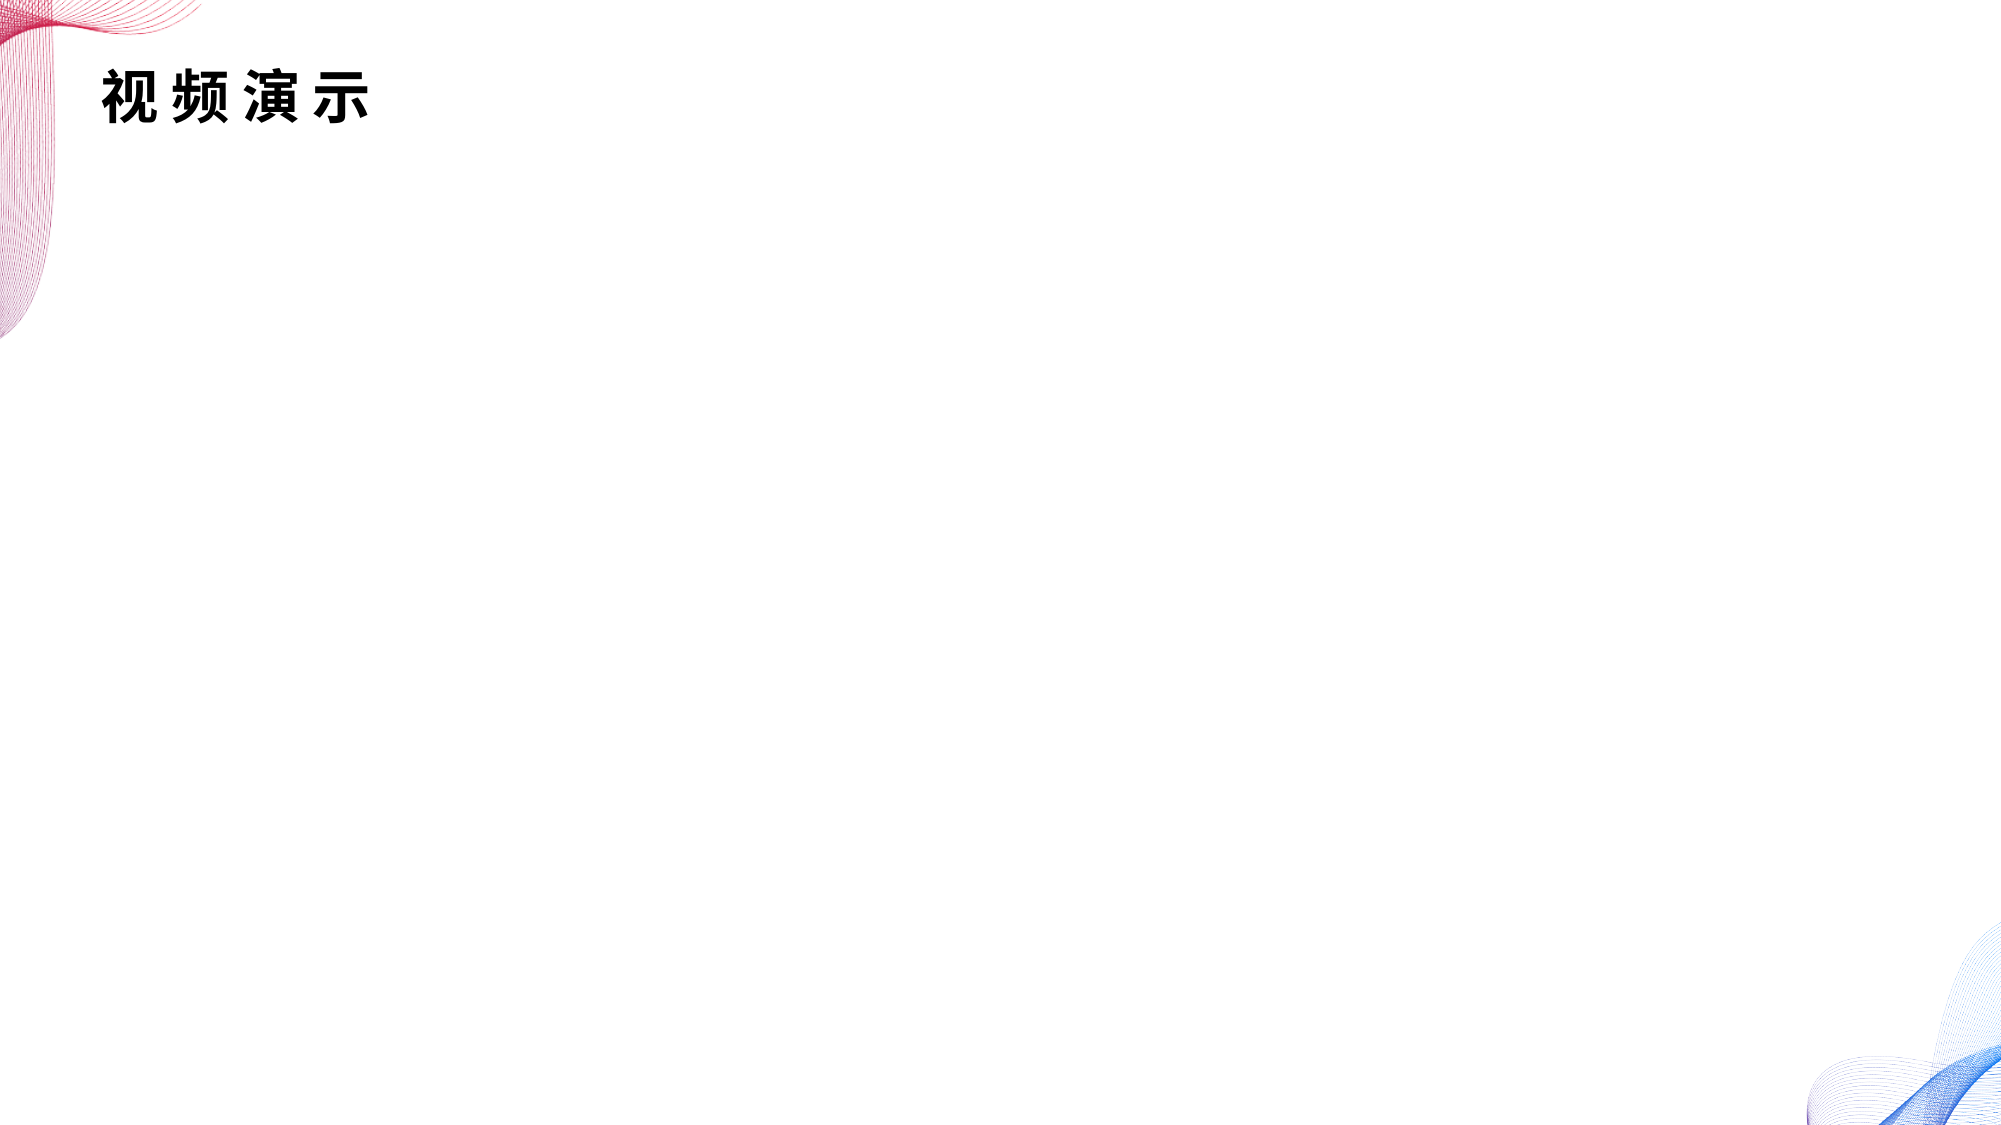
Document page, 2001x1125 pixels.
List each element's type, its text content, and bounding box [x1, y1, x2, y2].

picture [1776, 860, 2001, 1125]
picture [0, 0, 256, 349]
text_box 视频演示 [242, 52, 1054, 138]
